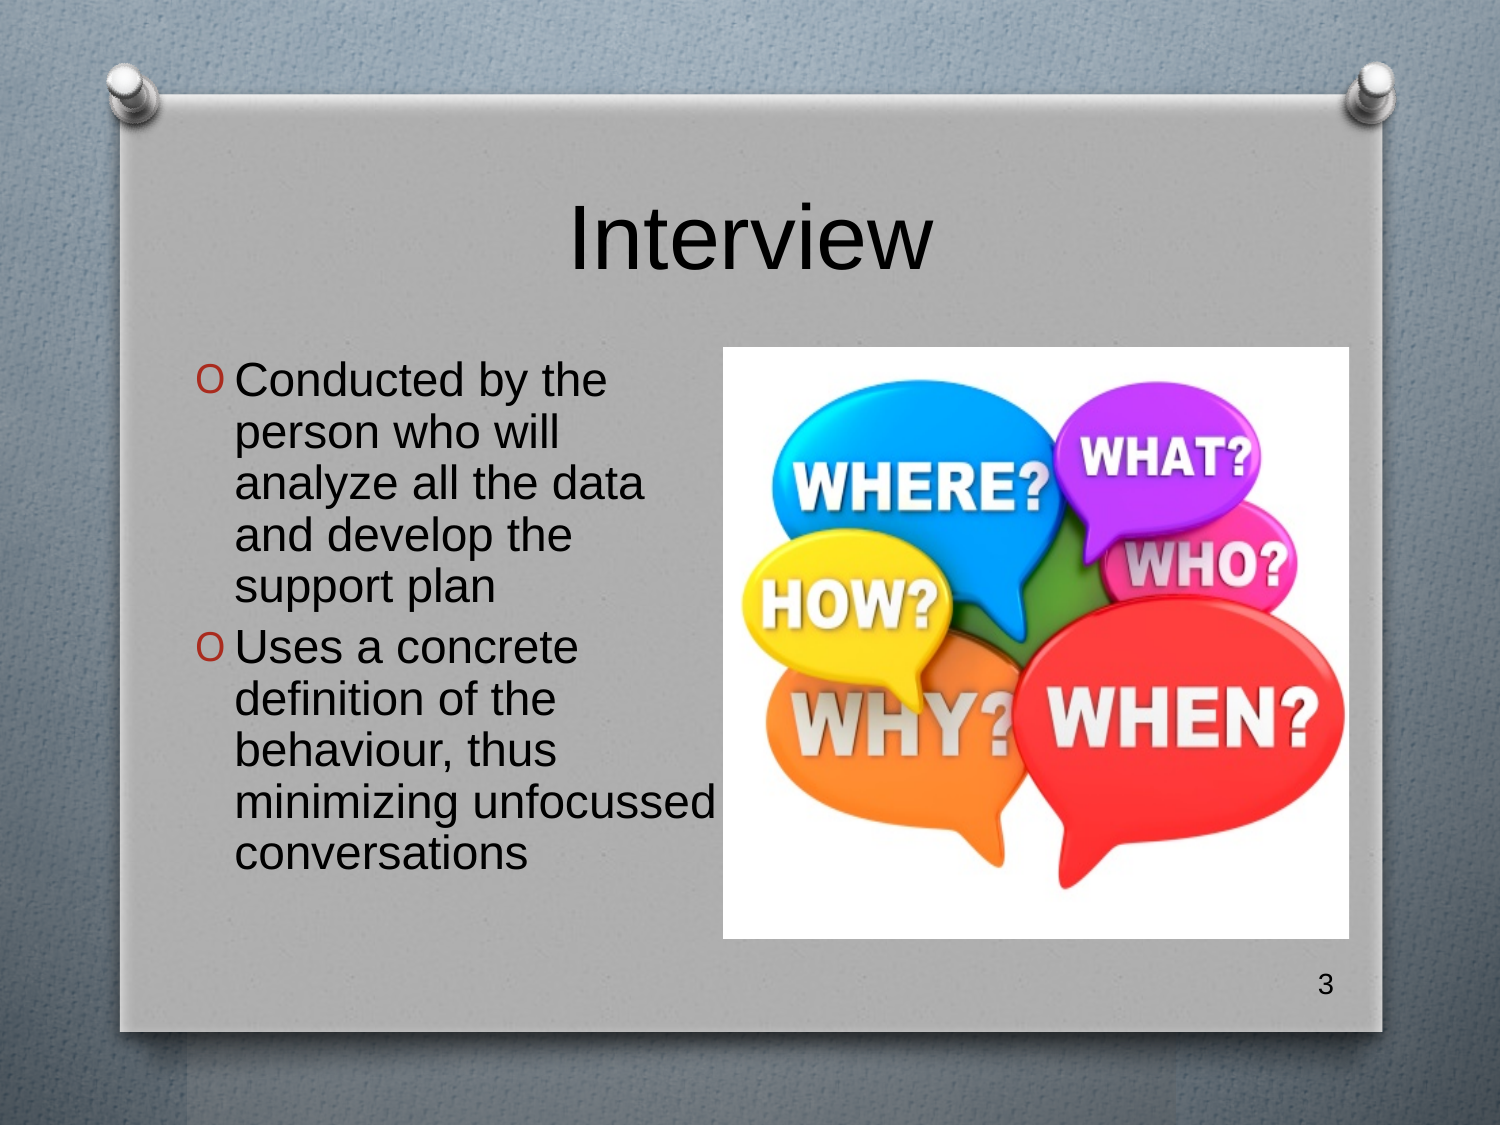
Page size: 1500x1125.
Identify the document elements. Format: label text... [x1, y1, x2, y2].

picture [75, 29, 198, 153]
title Interview [179, 134, 1323, 332]
list Conducted by the person who will analyze all the data and develop the support plan Uses a concrete definition of the behaviour, thus minimizing unfocussed conversations [179, 348, 722, 939]
slide_number 3 [1258, 952, 1350, 1013]
picture [1317, 35, 1439, 156]
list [722, 347, 1350, 940]
